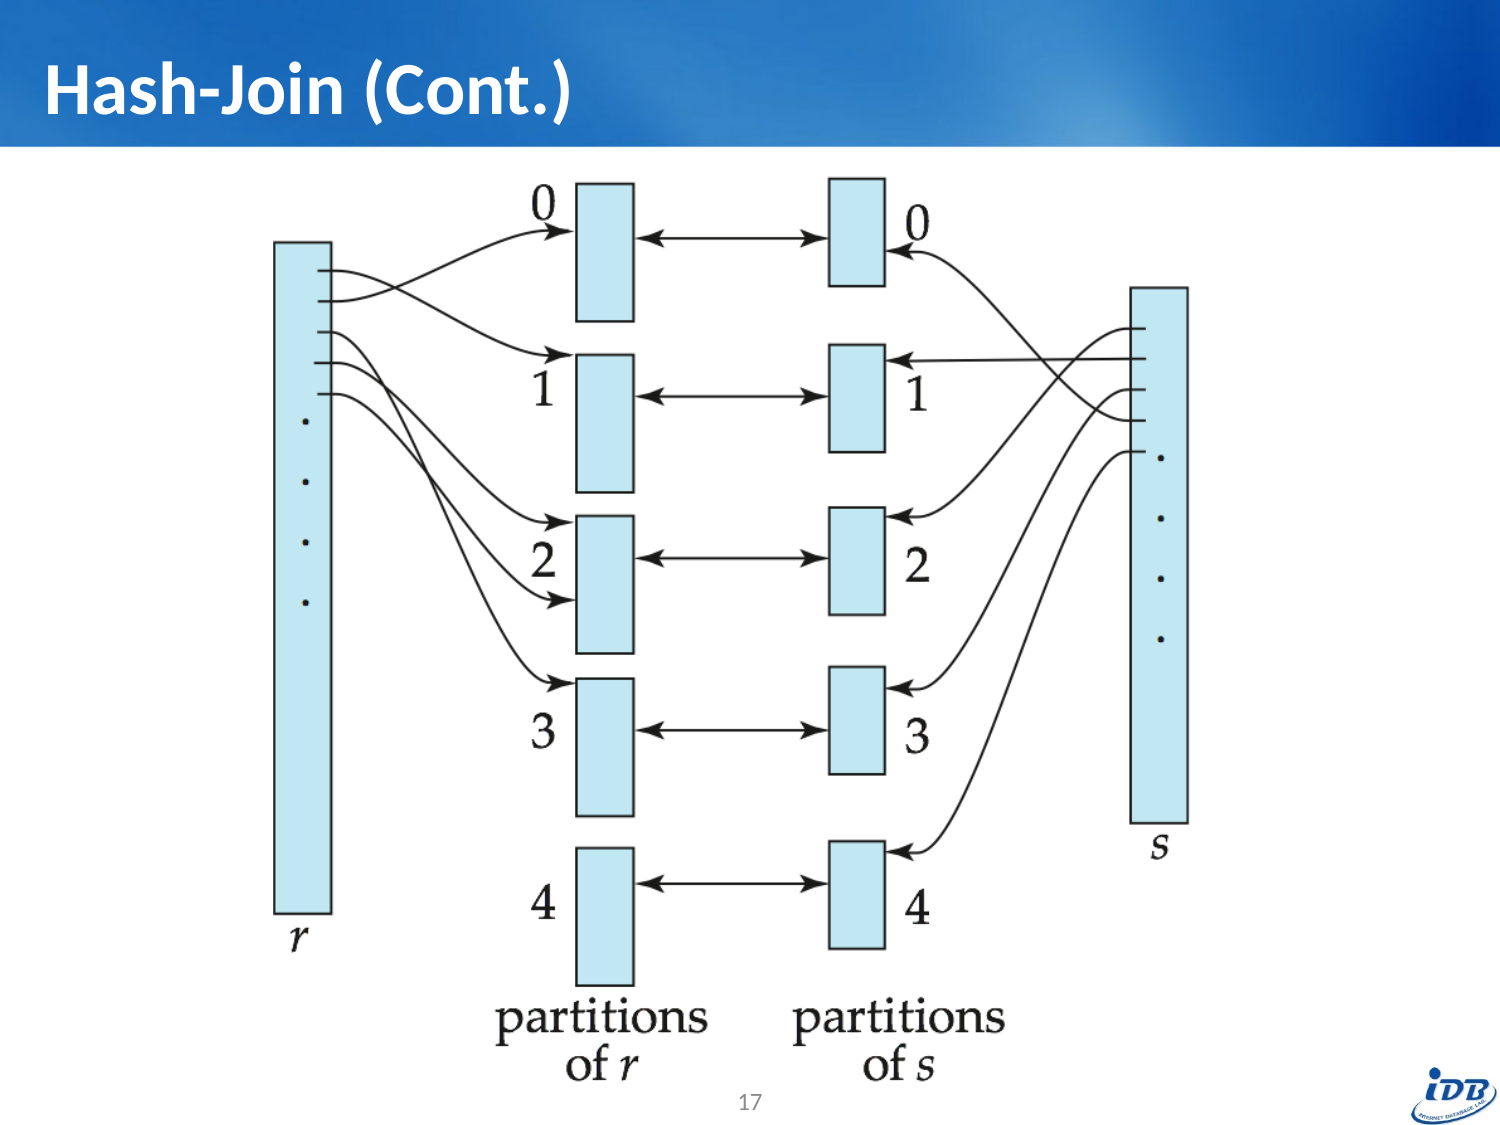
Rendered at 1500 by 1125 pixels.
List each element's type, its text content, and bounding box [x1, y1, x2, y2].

picture [0, 0, 1500, 1125]
slide_number 17 [684, 1104, 816, 1118]
title Hash-Join (Cont.) [29, 19, 1471, 149]
